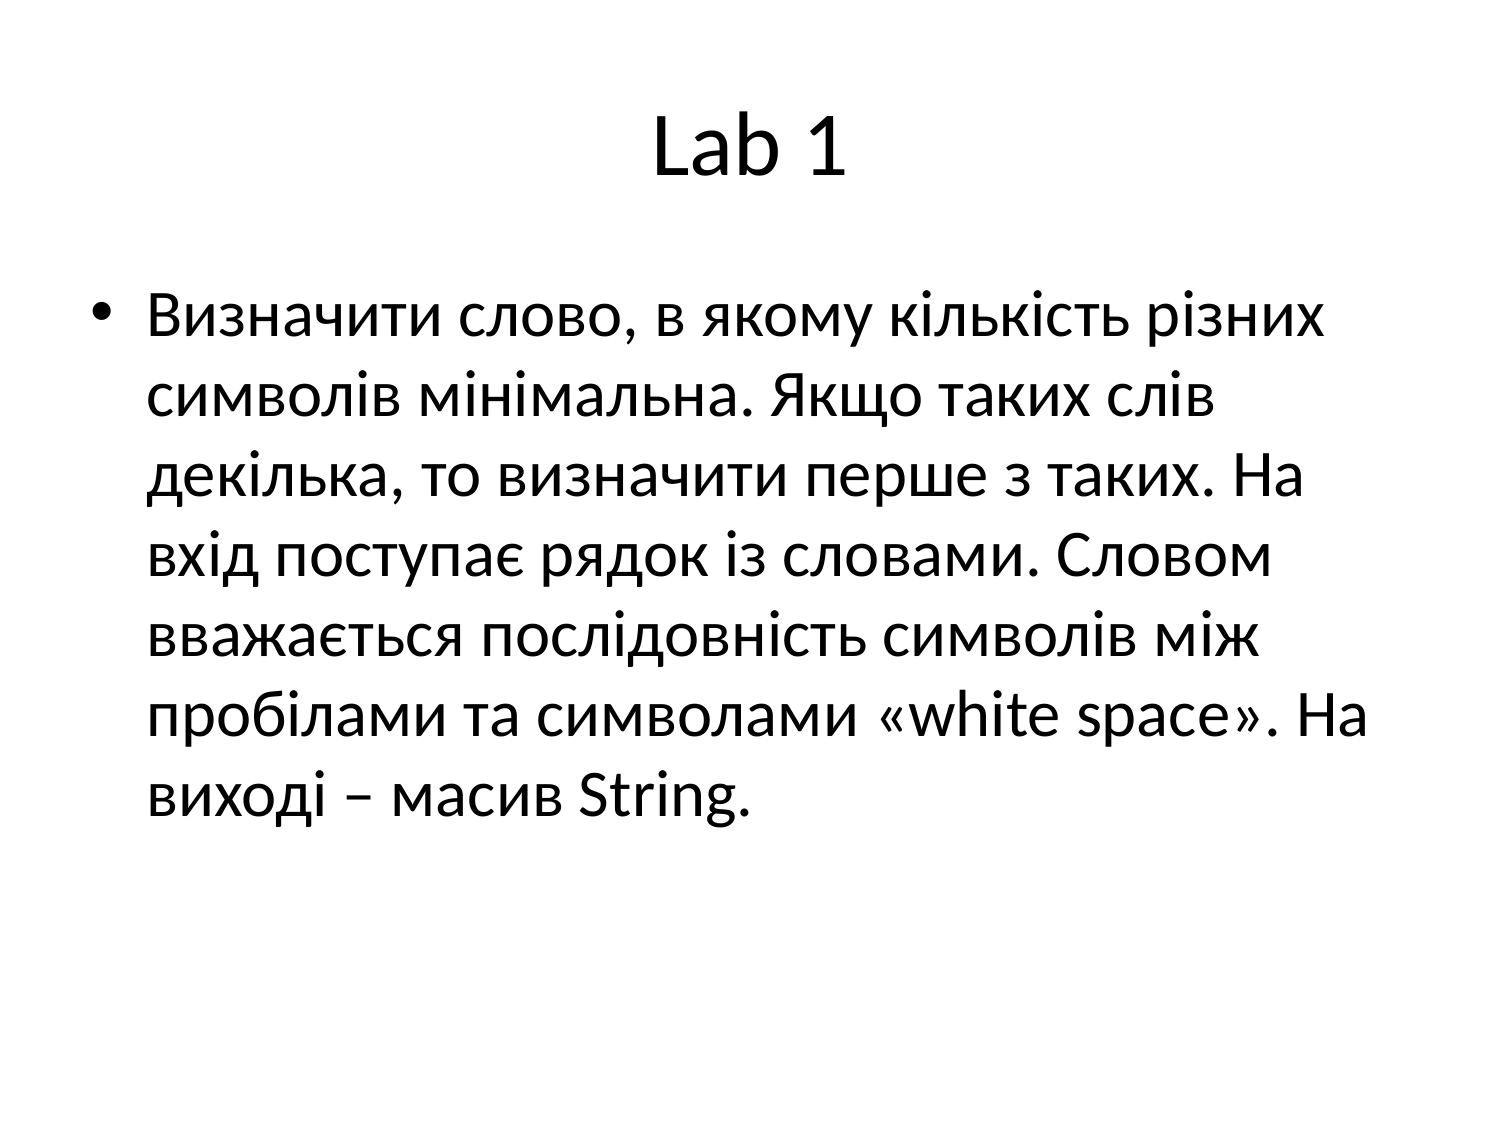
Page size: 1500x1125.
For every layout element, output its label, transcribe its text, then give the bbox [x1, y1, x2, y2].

list Визначити слово, в якому кількість різних символів мінімальна. Якщо таких слів декілька, то визначити перше з таких. На вхід поступає рядок із словами. Словом вважається послідовність символів між пробілами та символами «white space». На виході – масив String. [75, 262, 1425, 1005]
title Lab 1 [75, 45, 1425, 233]
